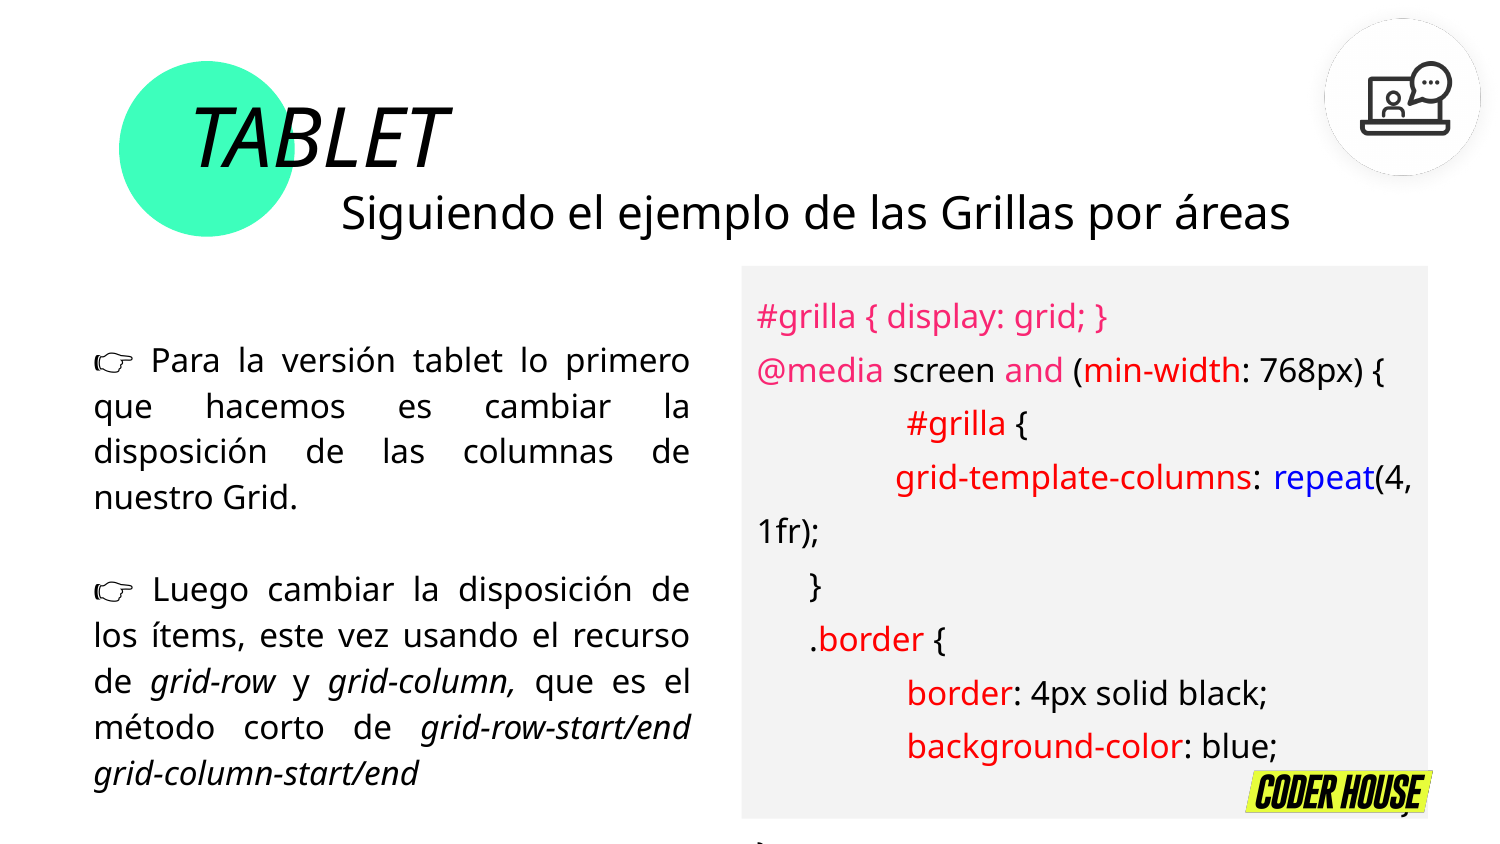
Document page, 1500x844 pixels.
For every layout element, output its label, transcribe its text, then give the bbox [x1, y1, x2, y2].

picture [1305, 0, 1500, 195]
text_box Siguiendo el ejemplo de las Grillas por áreas [326, 168, 1500, 309]
picture [1241, 764, 1437, 819]
text_box #grilla { display: grid; } @media screen and (min-width: 768px) { #grilla { grid-template-columns: repeat(4, 1fr); } .border { border: 4px solid black; background-color: blue; } } [741, 265, 1428, 819]
text_box [119, 67, 293, 237]
text_box TABLET [173, 54, 1299, 169]
text_box 👉 Para la versión tablet lo primero que hacemos es cambiar la disposición de las columnas de nuestro Grid. 👉 Luego cambiar la disposición de los ítems, este vez usando el recurso de grid-row y grid-column, que es el método corto de grid-row-start/end grid-column-start/end [78, 317, 707, 714]
